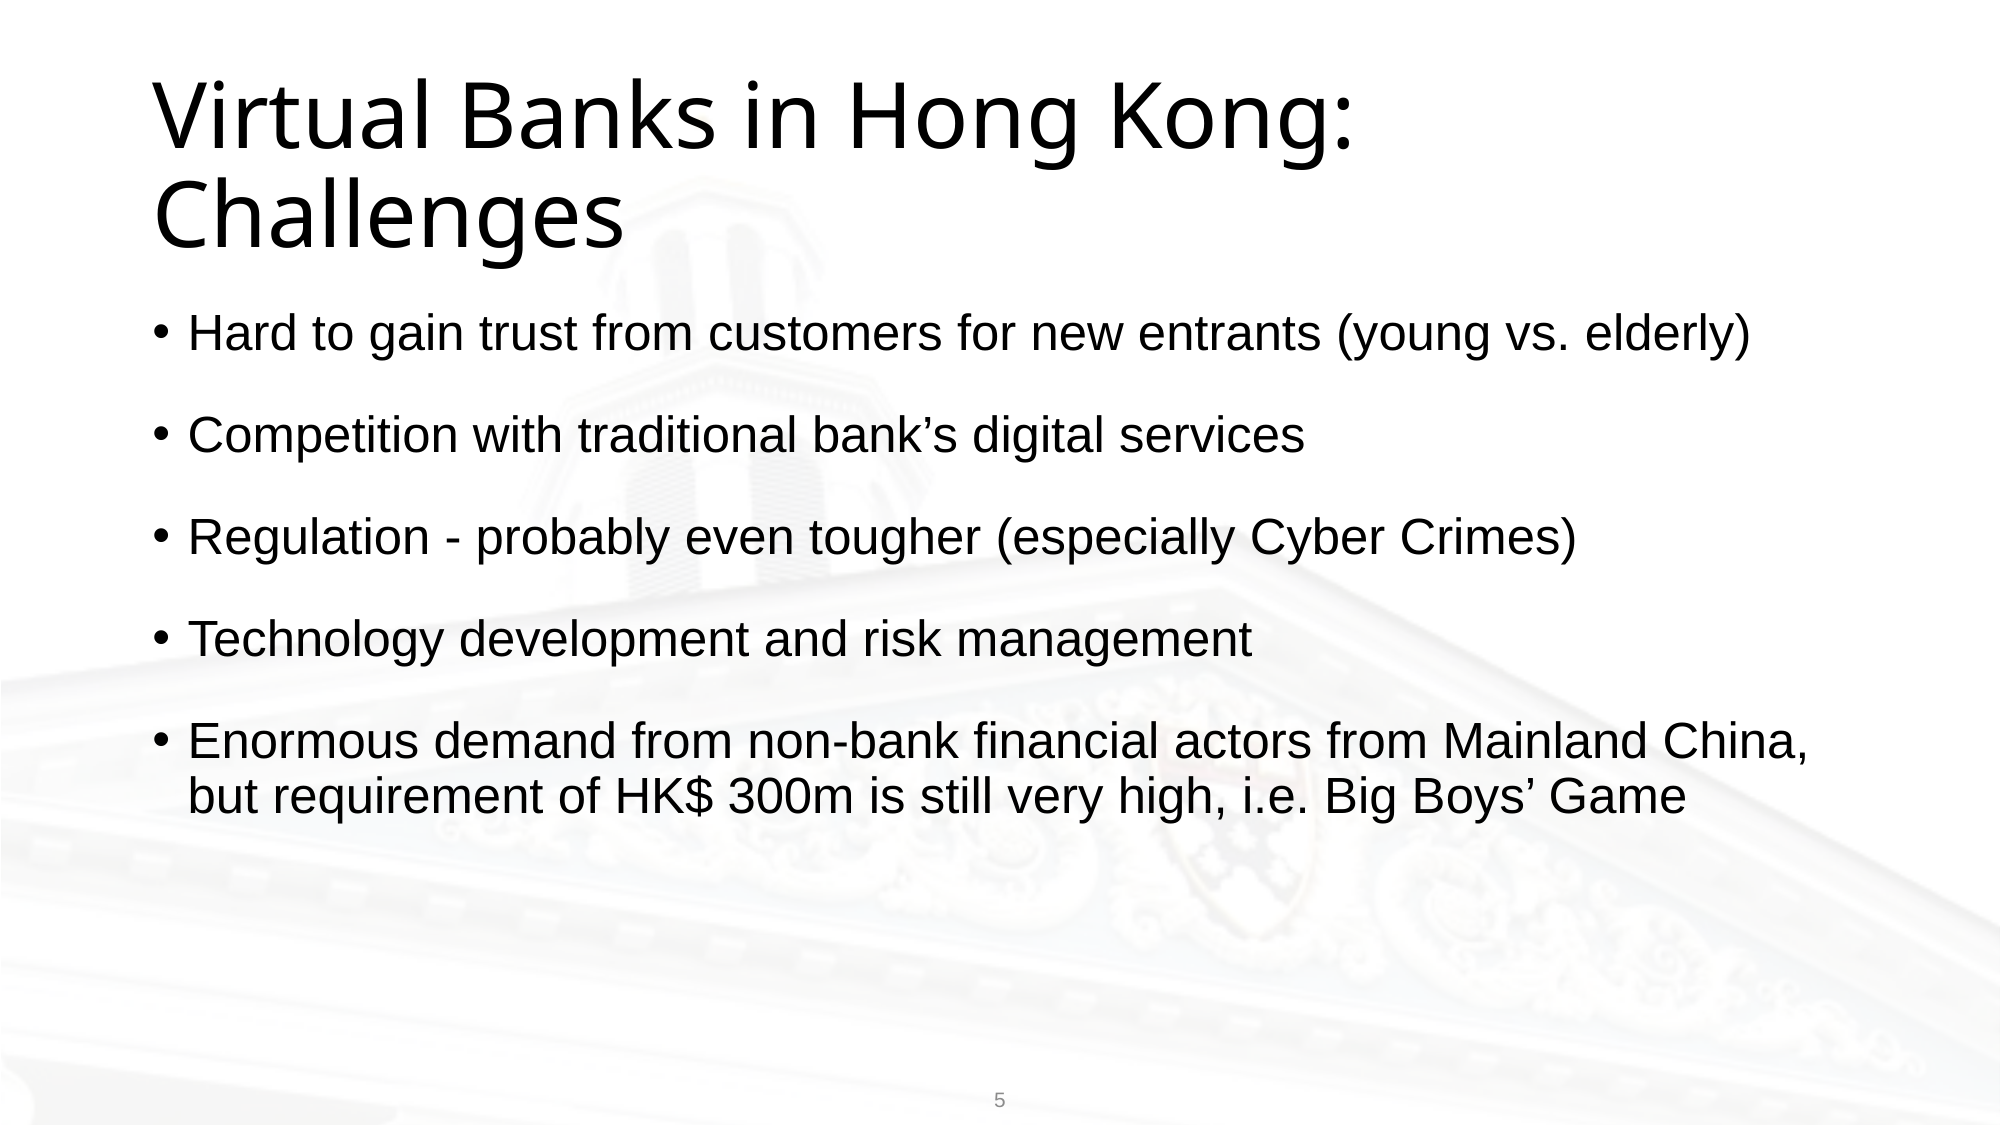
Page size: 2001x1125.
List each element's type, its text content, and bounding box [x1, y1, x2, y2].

text_box Virtual Banks in Hong Kong: Challenges [137, 59, 1863, 278]
slide_number 5 [774, 1065, 1225, 1125]
list Hard to gain trust from customers for new entrants (young vs. elderly) Competition with traditional bank’s digital services Regulation - probably even tougher (especially Cyber Crimes) Technology development and risk management Enormous demand from non-bank financial actors from Mainland China, but requirement of HK$ 300m is still very high, i.e. Big Boys’ Game [137, 299, 1863, 1014]
